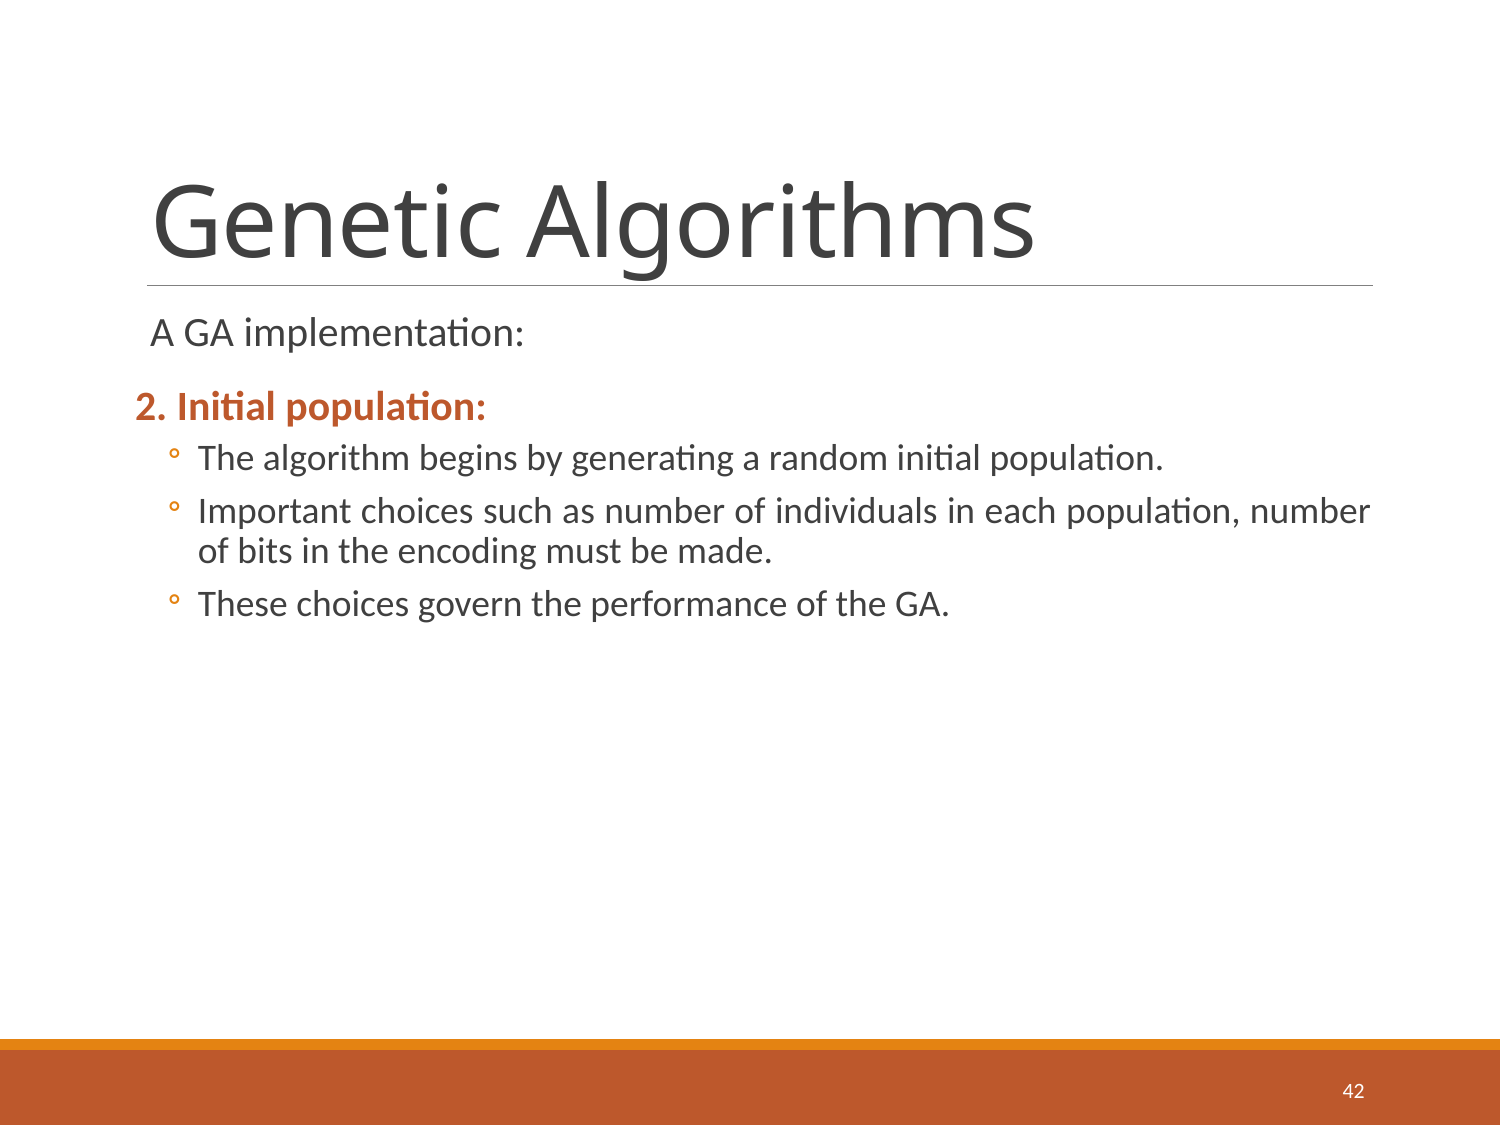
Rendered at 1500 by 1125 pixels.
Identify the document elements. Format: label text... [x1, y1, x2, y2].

slide_number 42 [1218, 1059, 1380, 1120]
list A GA implementation: 2. Initial population: The algorithm begins by generating a random initial population. Important choices such as number of individuals in each population, number of bits in the encoding must be made. These choices govern the performance of the GA. [135, 302, 1373, 963]
title Genetic Algorithms [135, 47, 1373, 285]
